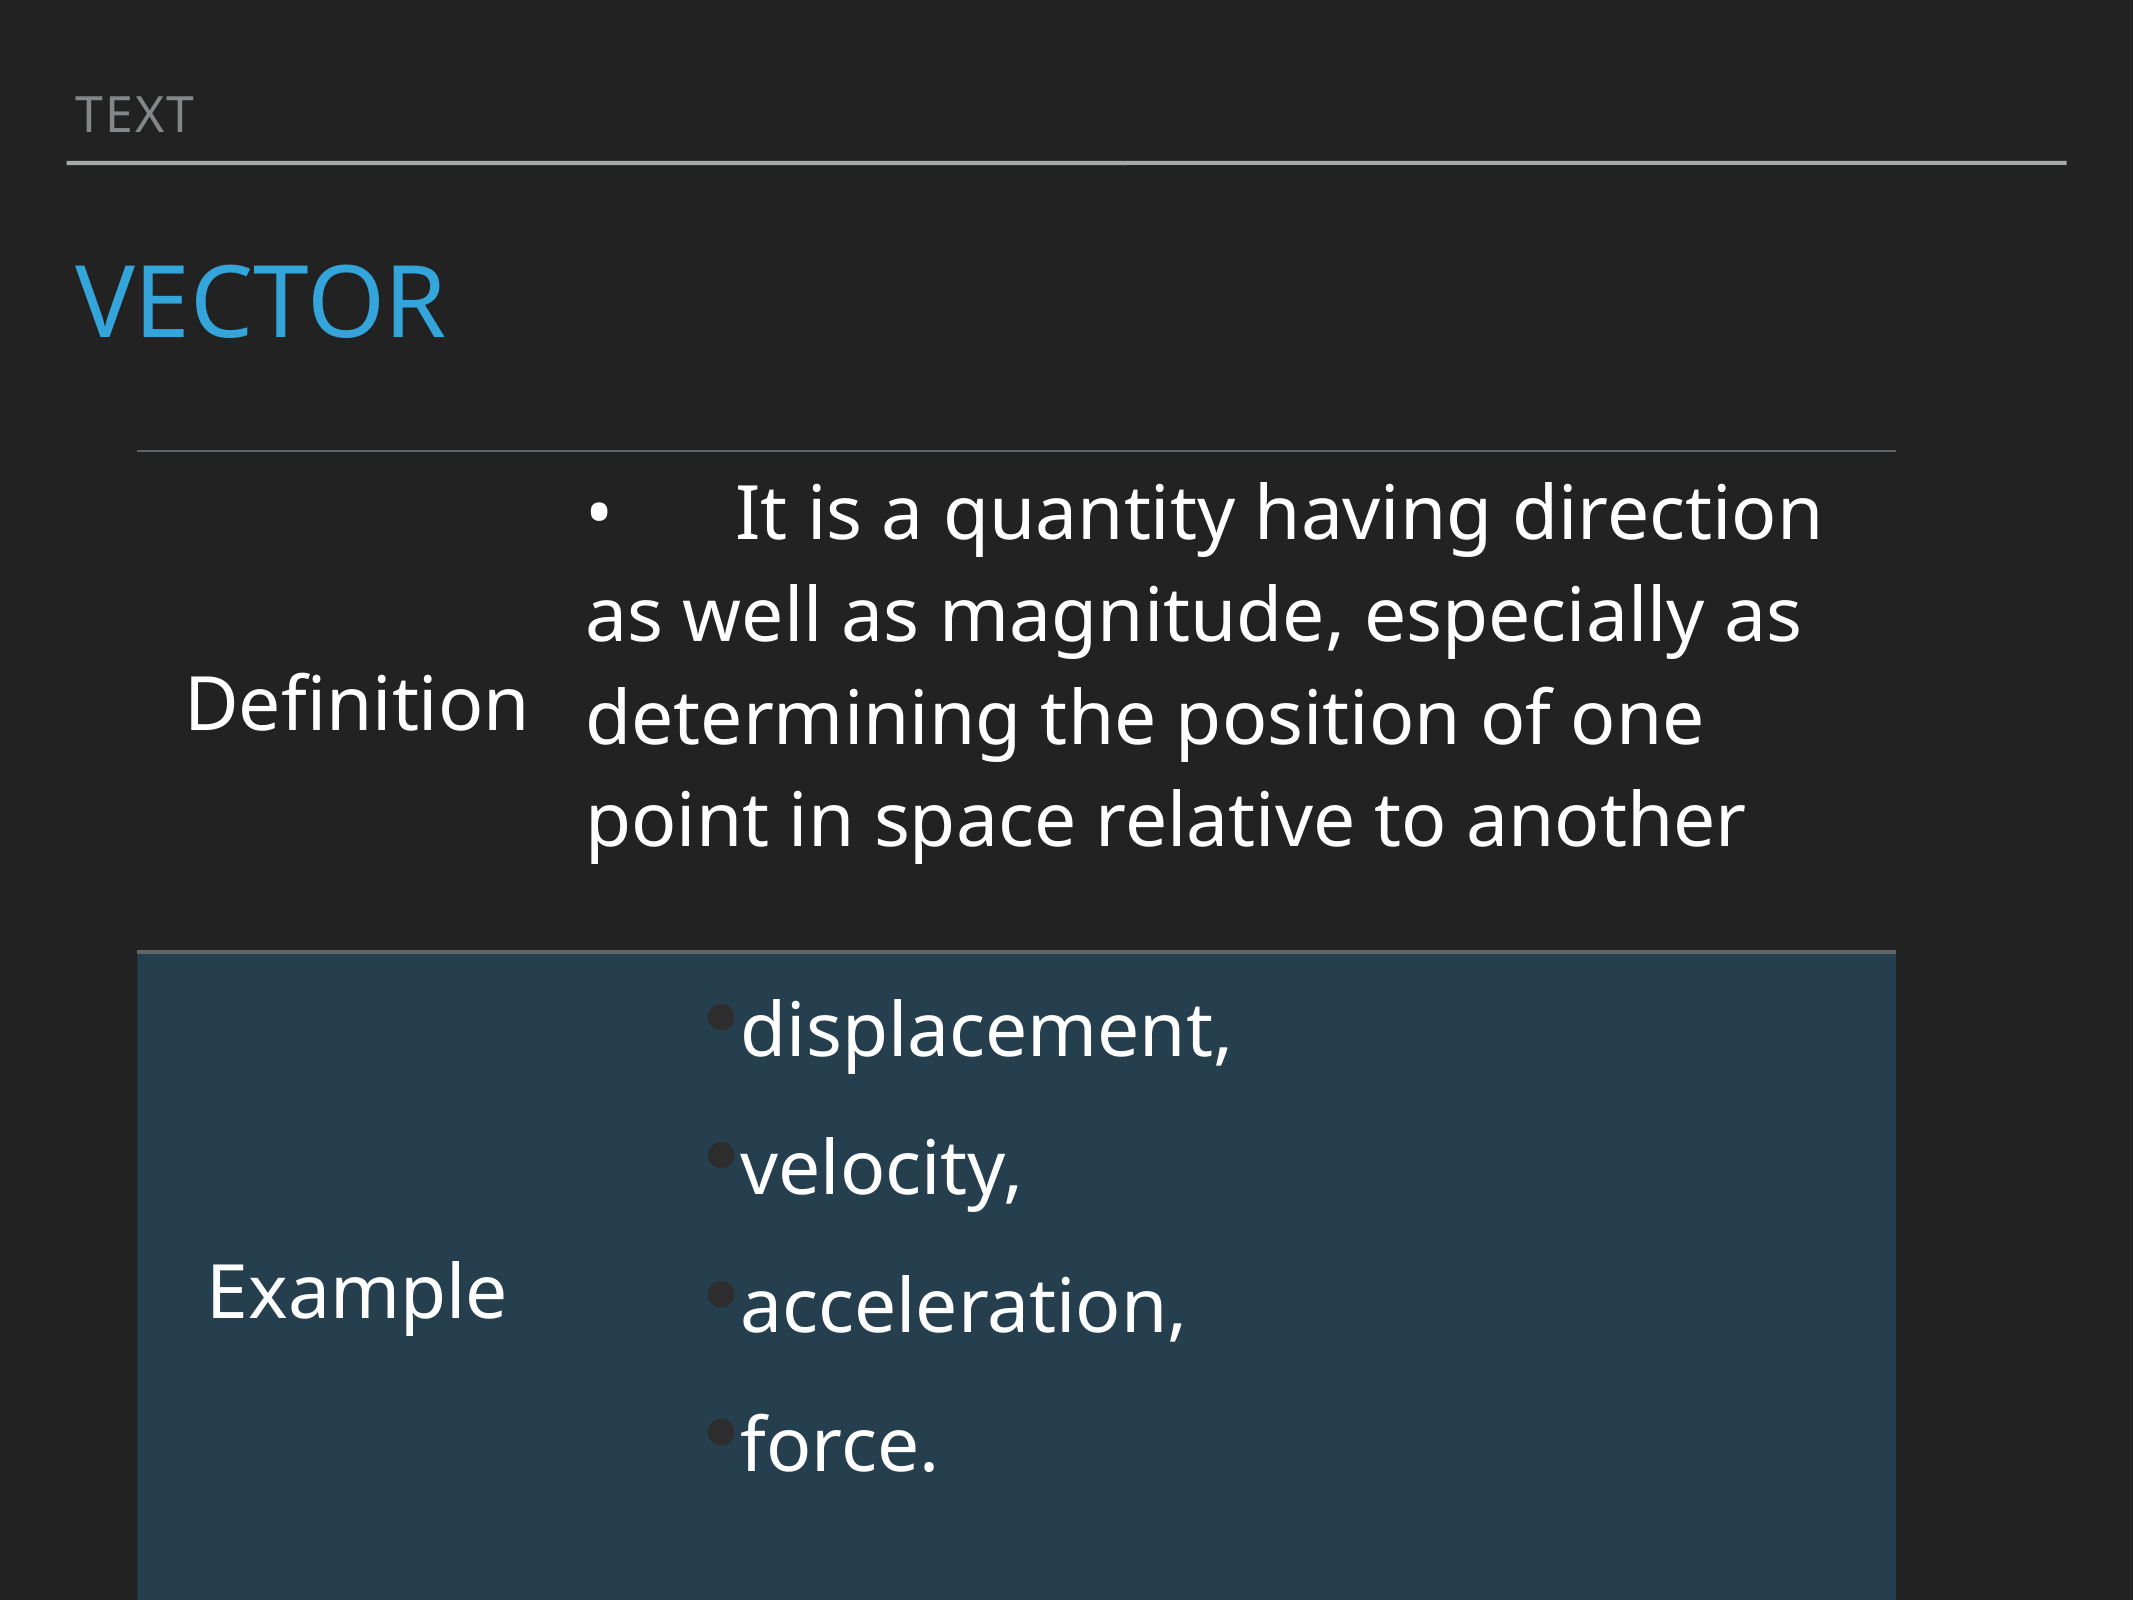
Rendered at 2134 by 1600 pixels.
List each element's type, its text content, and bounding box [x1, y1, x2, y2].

table_header Definition [137, 452, 577, 950]
table_cell Example [137, 954, 577, 1600]
table_header • It is a quantity having direction as well as magnitude, especially as determining the position of one point in space relative to another [577, 452, 1896, 950]
table_cell displacement, velocity, acceleration, force. [577, 954, 1896, 1600]
title VECTOR [66, 251, 2068, 372]
list Text [66, 74, 1901, 151]
